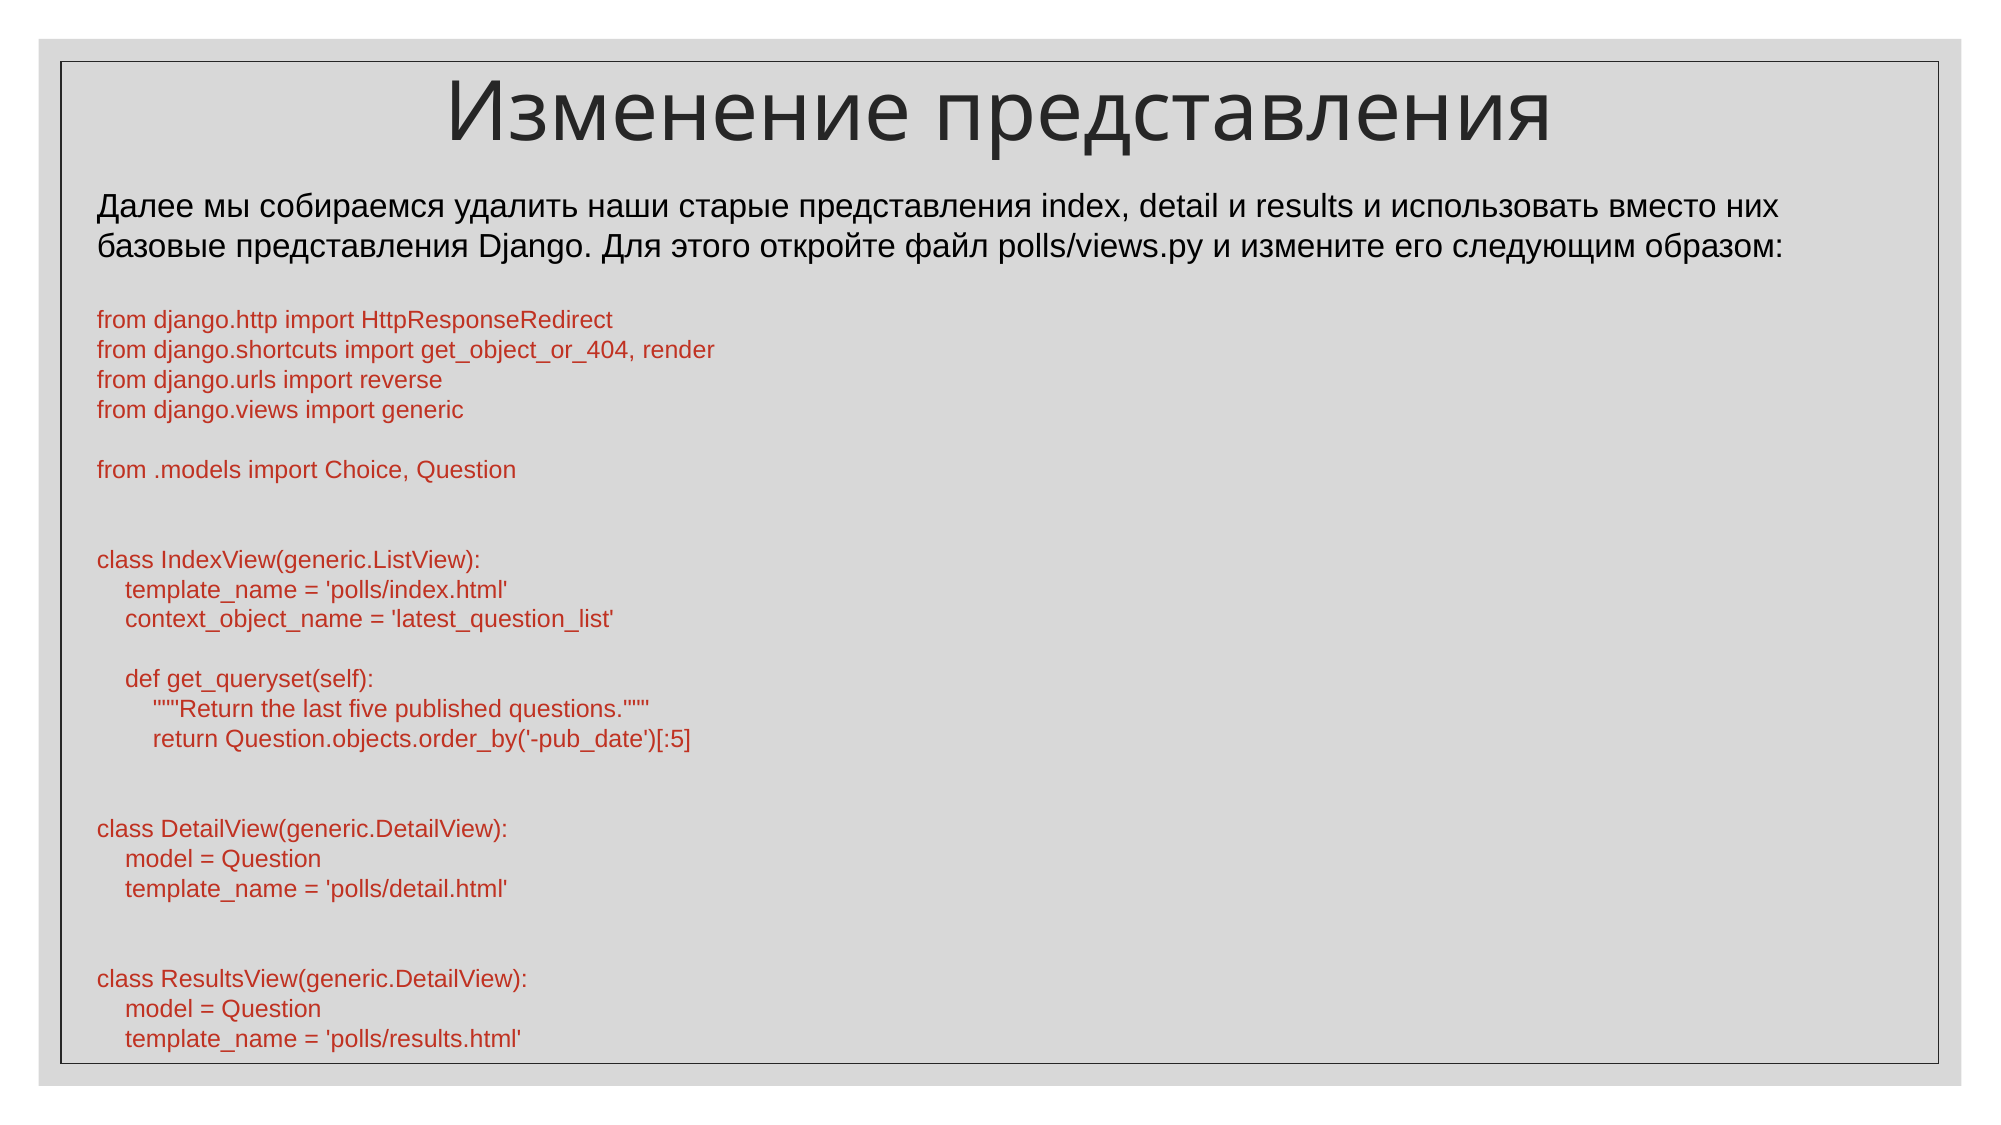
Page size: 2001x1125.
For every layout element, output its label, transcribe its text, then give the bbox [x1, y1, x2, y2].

text_box Изменение представления [437, 60, 1563, 166]
text_box Далее мы собираемся удалить наши старые представления index, detail и results и использовать вместо них базовые представления Django. Для этого откройте файл polls/views.py и измените его следующим образом: from django.http import HttpResponseRedirect from django.shortcuts import get_object_or_404, render from django.urls import reverse from django.views import generic from .models import Choice, Question class IndexView(generic.ListView): template_name = 'polls/index.html' context_object_name = 'latest_question_list' def get_queryset(self): """Return the last five published questions.""" return Question.objects.order_by('-pub_date')[:5] class DetailView(generic.DetailView): model = Question template_name = 'polls/detail.html' class ResultsView(generic.DetailView): model = Question template_name = 'polls/results.html' [89, 176, 1911, 1060]
